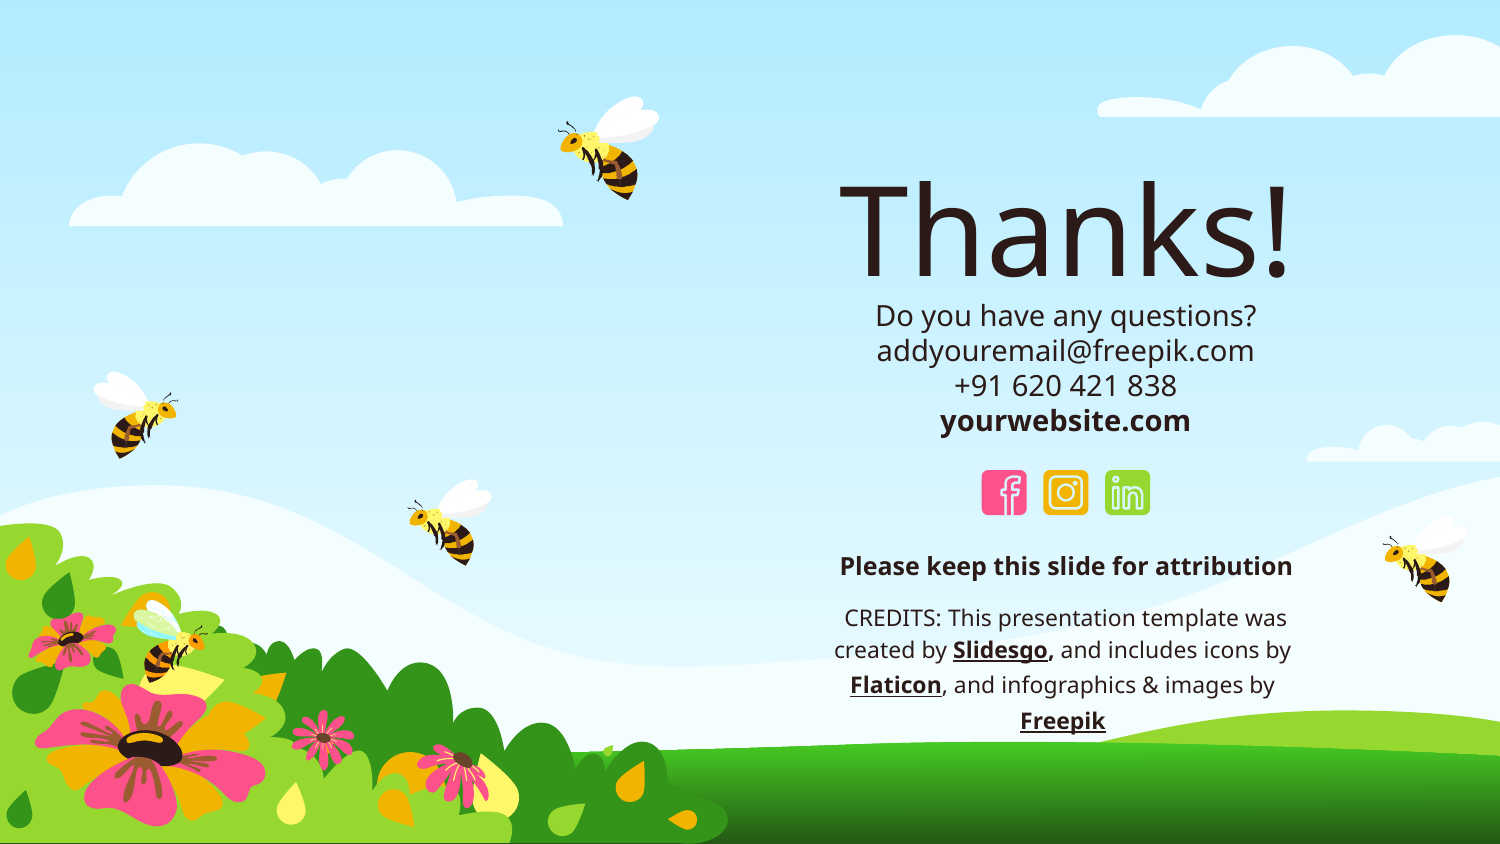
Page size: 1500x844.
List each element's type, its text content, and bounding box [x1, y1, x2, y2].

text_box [33, 683, 267, 827]
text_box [407, 478, 493, 566]
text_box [132, 599, 208, 682]
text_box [413, 744, 493, 809]
text_box Please keep this slide for attribution [750, 531, 1377, 577]
title Thanks! [751, 136, 1383, 274]
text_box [1043, 469, 1089, 516]
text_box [981, 469, 1027, 516]
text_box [290, 709, 357, 771]
subtitle Do you have any questions? addyouremail@freepik.com +91 620 421 838 yourwebsite.com [750, 282, 1382, 459]
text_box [1104, 469, 1151, 516]
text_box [1382, 514, 1469, 603]
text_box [27, 612, 118, 671]
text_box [557, 96, 660, 201]
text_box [92, 371, 179, 459]
